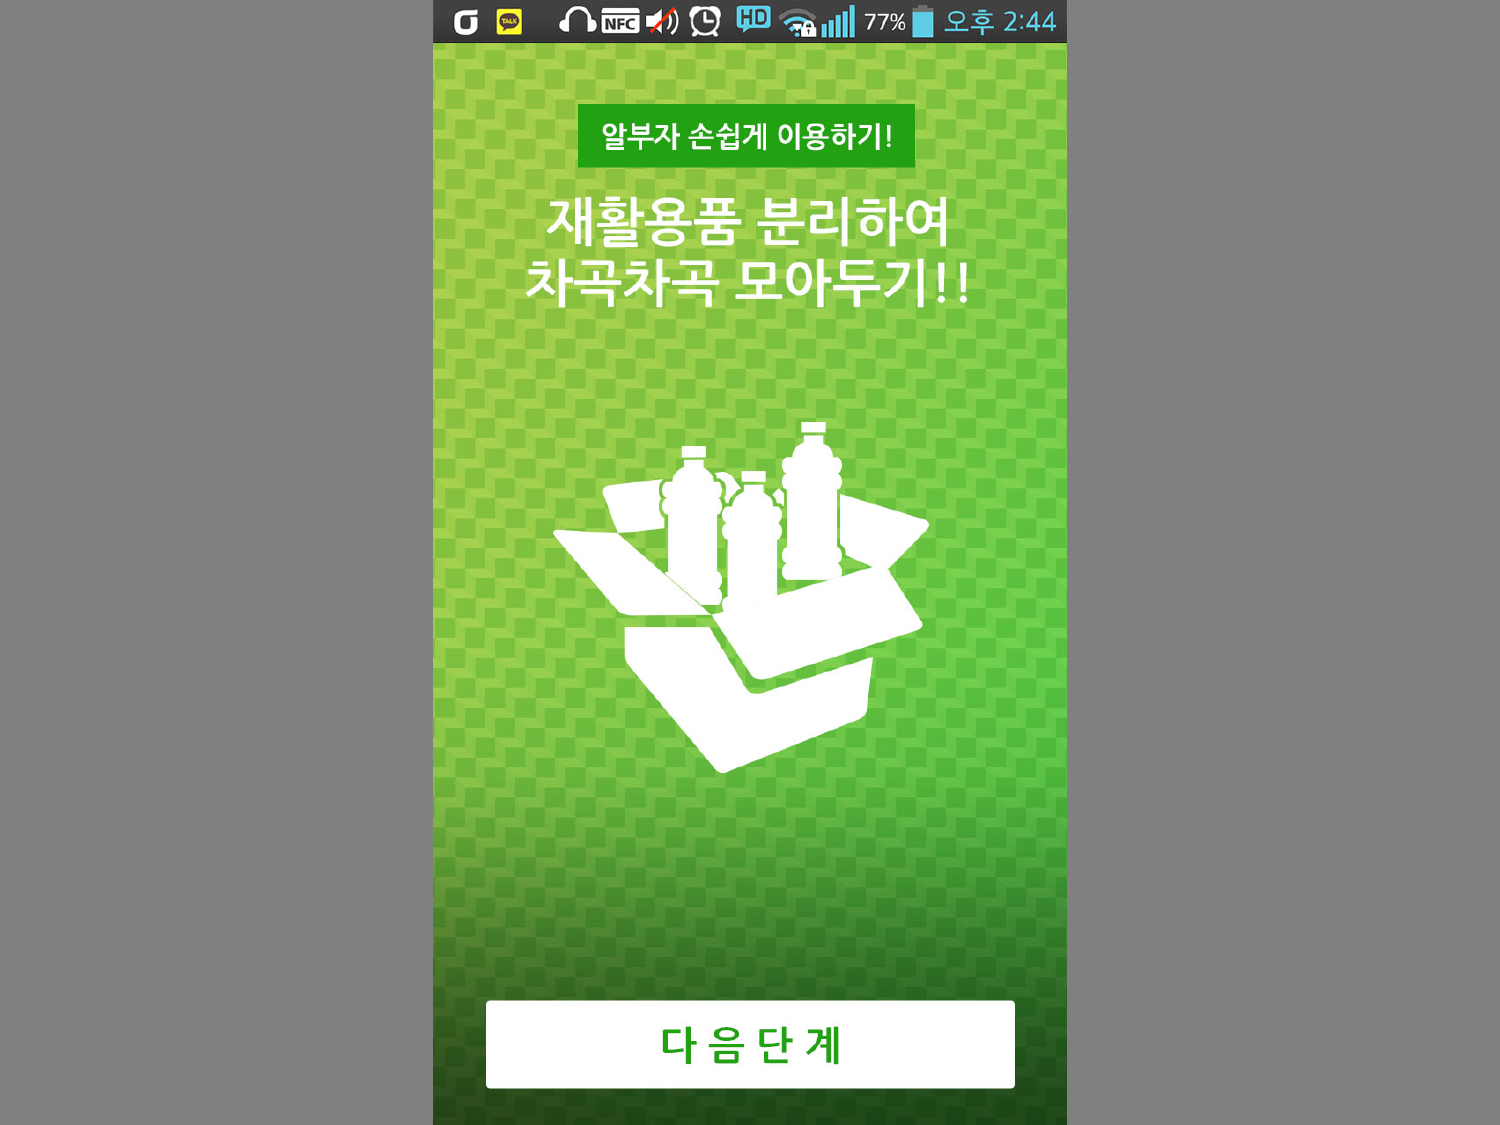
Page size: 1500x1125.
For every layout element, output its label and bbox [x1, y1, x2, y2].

picture [433, 0, 1067, 1125]
